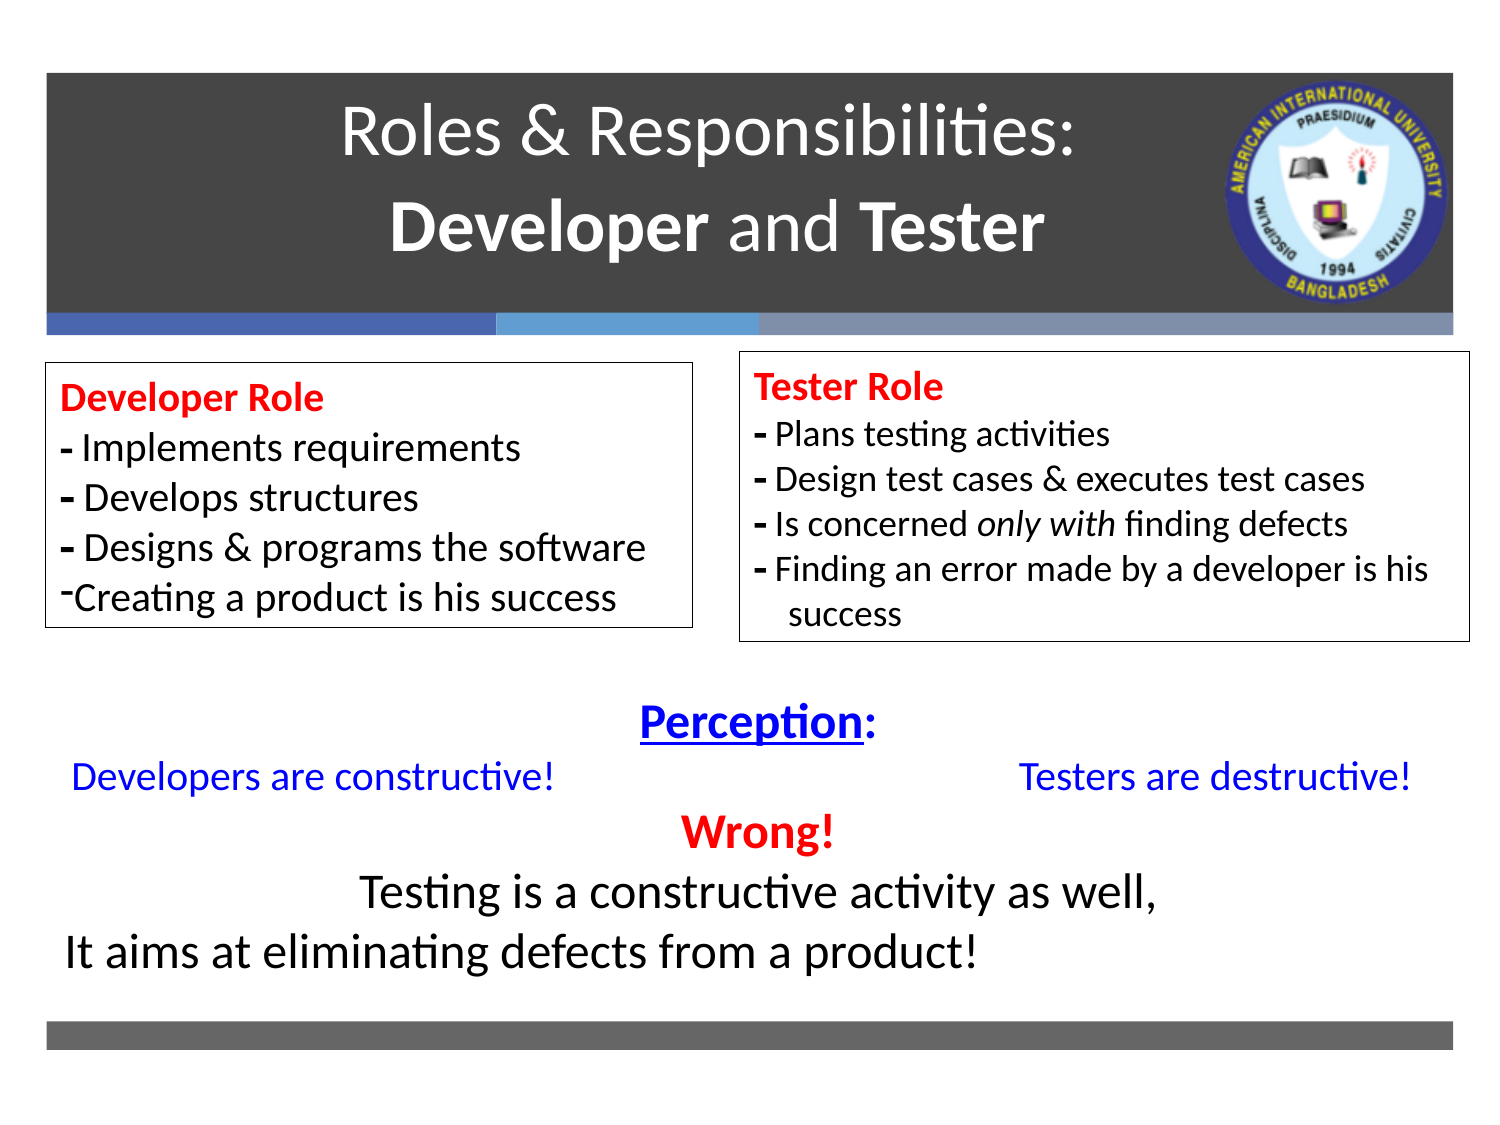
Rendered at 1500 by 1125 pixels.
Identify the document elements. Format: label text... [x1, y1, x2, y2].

text_box Perception: Developers are constructive! Testers are destructive! Wrong! Testing is a constructive activity as well, It aims at eliminating defects from a product! [47, 681, 1470, 1047]
picture [1220, 75, 1454, 310]
text_box Tester Role  Plans testing activities  Design test cases & executes test cases  Is concerned only with finding defects  Finding an error made by a developer is his success [739, 351, 1470, 642]
title Roles & Responsibilities: Developer and Tester [69, 95, 1351, 274]
text_box Developer Role  Implements requirements  Develops structures  Designs & programs the software Creating a product is his success [45, 362, 693, 628]
